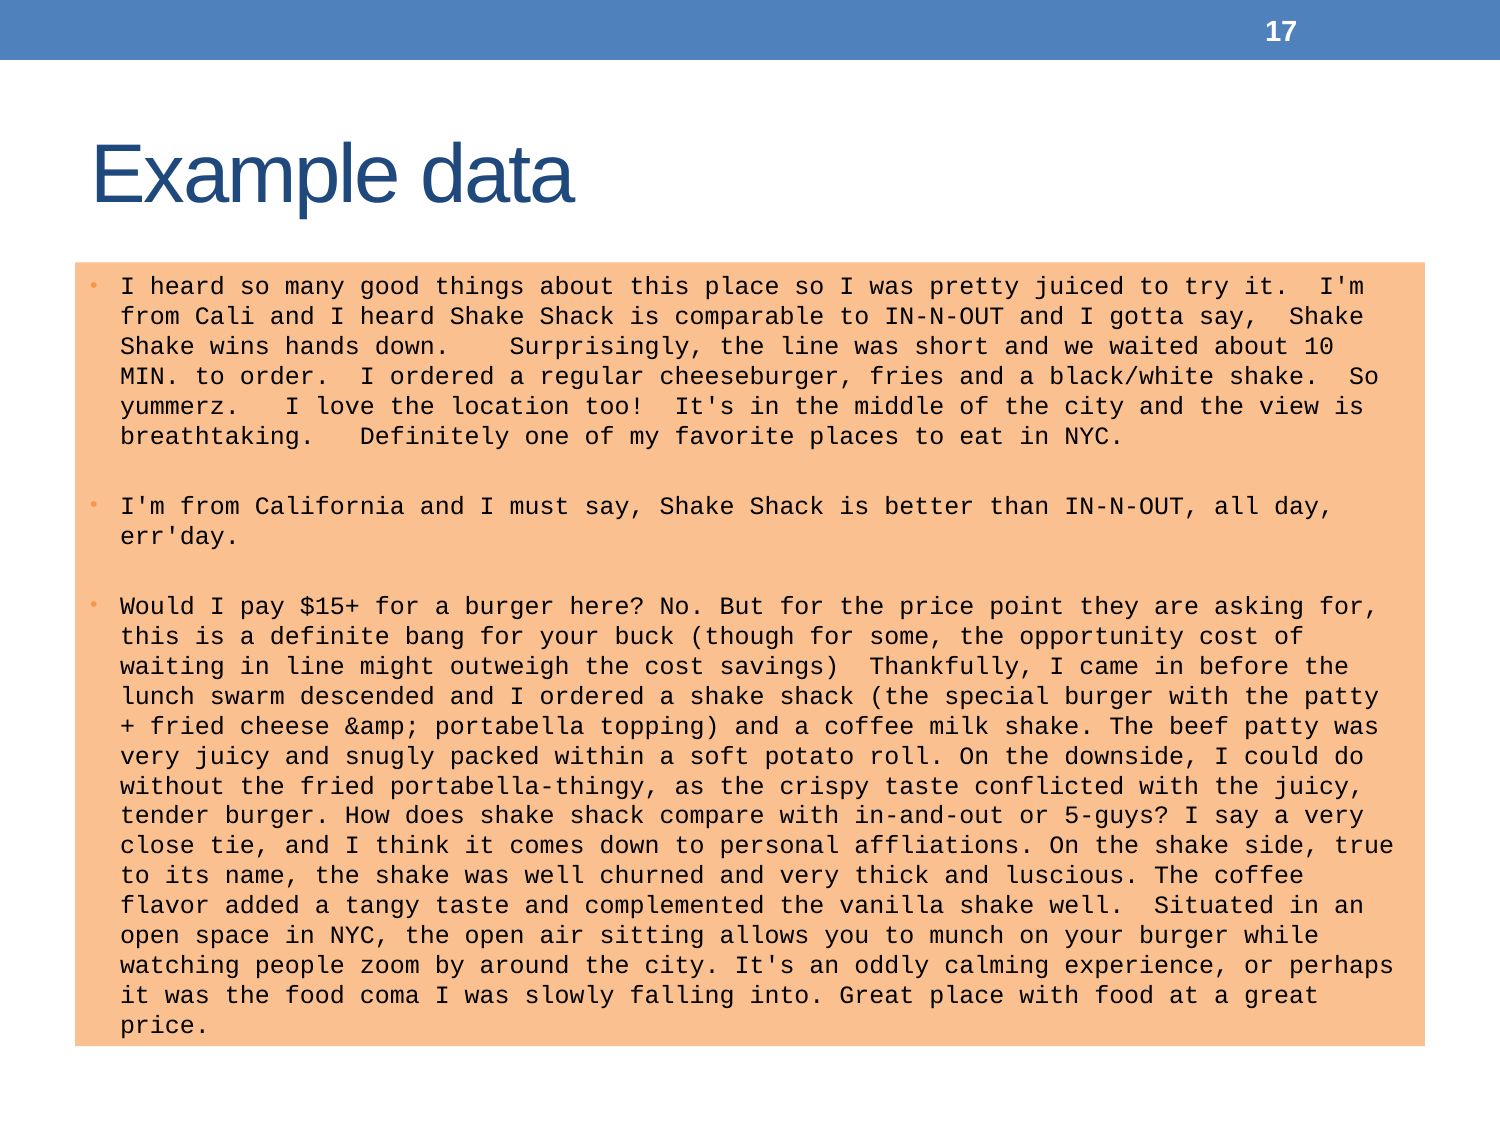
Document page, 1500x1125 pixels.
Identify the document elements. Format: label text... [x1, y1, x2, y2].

title Example data [75, 87, 1425, 250]
list I heard so many good things about this place so I was pretty juiced to try it. I'm from Cali and I heard Shake Shack is comparable to IN-N-OUT and I gotta say, Shake Shake wins hands down. Surprisingly, the line was short and we waited about 10 MIN. to order. I ordered a regular cheeseburger, fries and a black/white shake. So yummerz. I love the location too! It's in the middle of the city and the view is breathtaking. Definitely one of my favorite places to eat in NYC. I'm from California and I must say, Shake Shack is better than IN-N-OUT, all day, err'day. Would I pay $15+ for a burger here? No. But for the price point they are asking for, this is a definite bang for your buck (though for some, the opportunity cost of waiting in line might outweigh the cost savings) Thankfully, I came in before the lunch swarm descended and I ordered a shake shack (the special burger with the patty + fried cheese &amp; portabella topping) and a coffee milk shake. The beef patty was very juicy and snugly packed within a soft potato roll. On the downside, I could do without the fried portabella-thingy, as the crispy taste conflicted with the juicy, tender burger. How does shake shack compare with in-and-out or 5-guys? I say a very close tie, and I think it comes down to personal affliations. On the shake side, true to its name, the shake was well churned and very thick and luscious. The coffee flavor added a tangy taste and complemented the vanilla shake well. Situated in an open space in NYC, the open air sitting allows you to munch on your burger while watching people zoom by around the city. It's an oddly calming experience, or perhaps it was the food coma I was slowly falling into. Great place with food at a great price. [75, 262, 1425, 1047]
slide_number 17 [1250, 3, 1425, 57]
